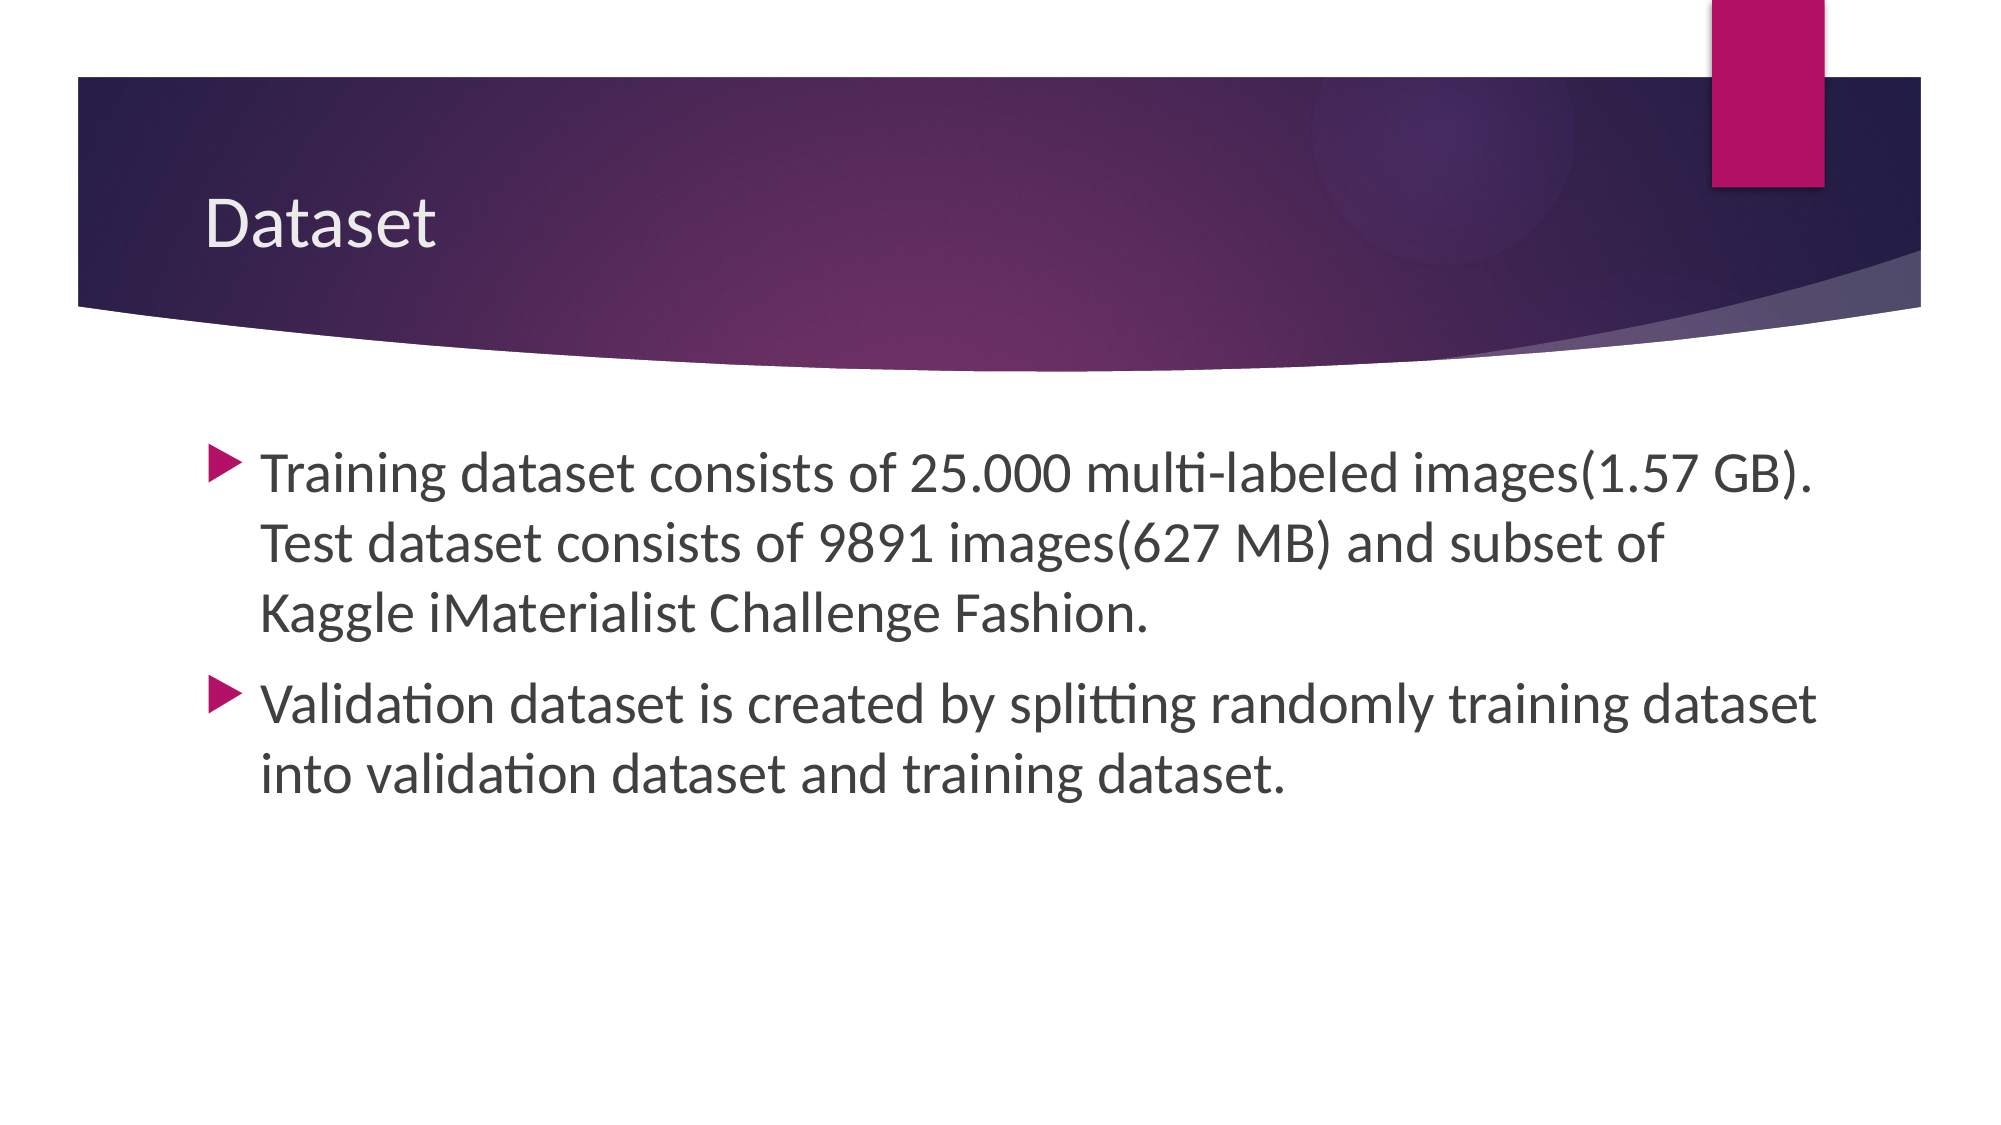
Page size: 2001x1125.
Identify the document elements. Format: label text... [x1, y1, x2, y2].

title Dataset [189, 159, 1627, 276]
list Training dataset consists of 25.000 multi-labeled images(1.57 GB). Test dataset consists of 9891 images(627 MB) and subset of Kaggle iMaterialist Challenge Fashion. Validation dataset is created by splitting randomly training dataset into validation dataset and training dataset. [189, 427, 1839, 1035]
